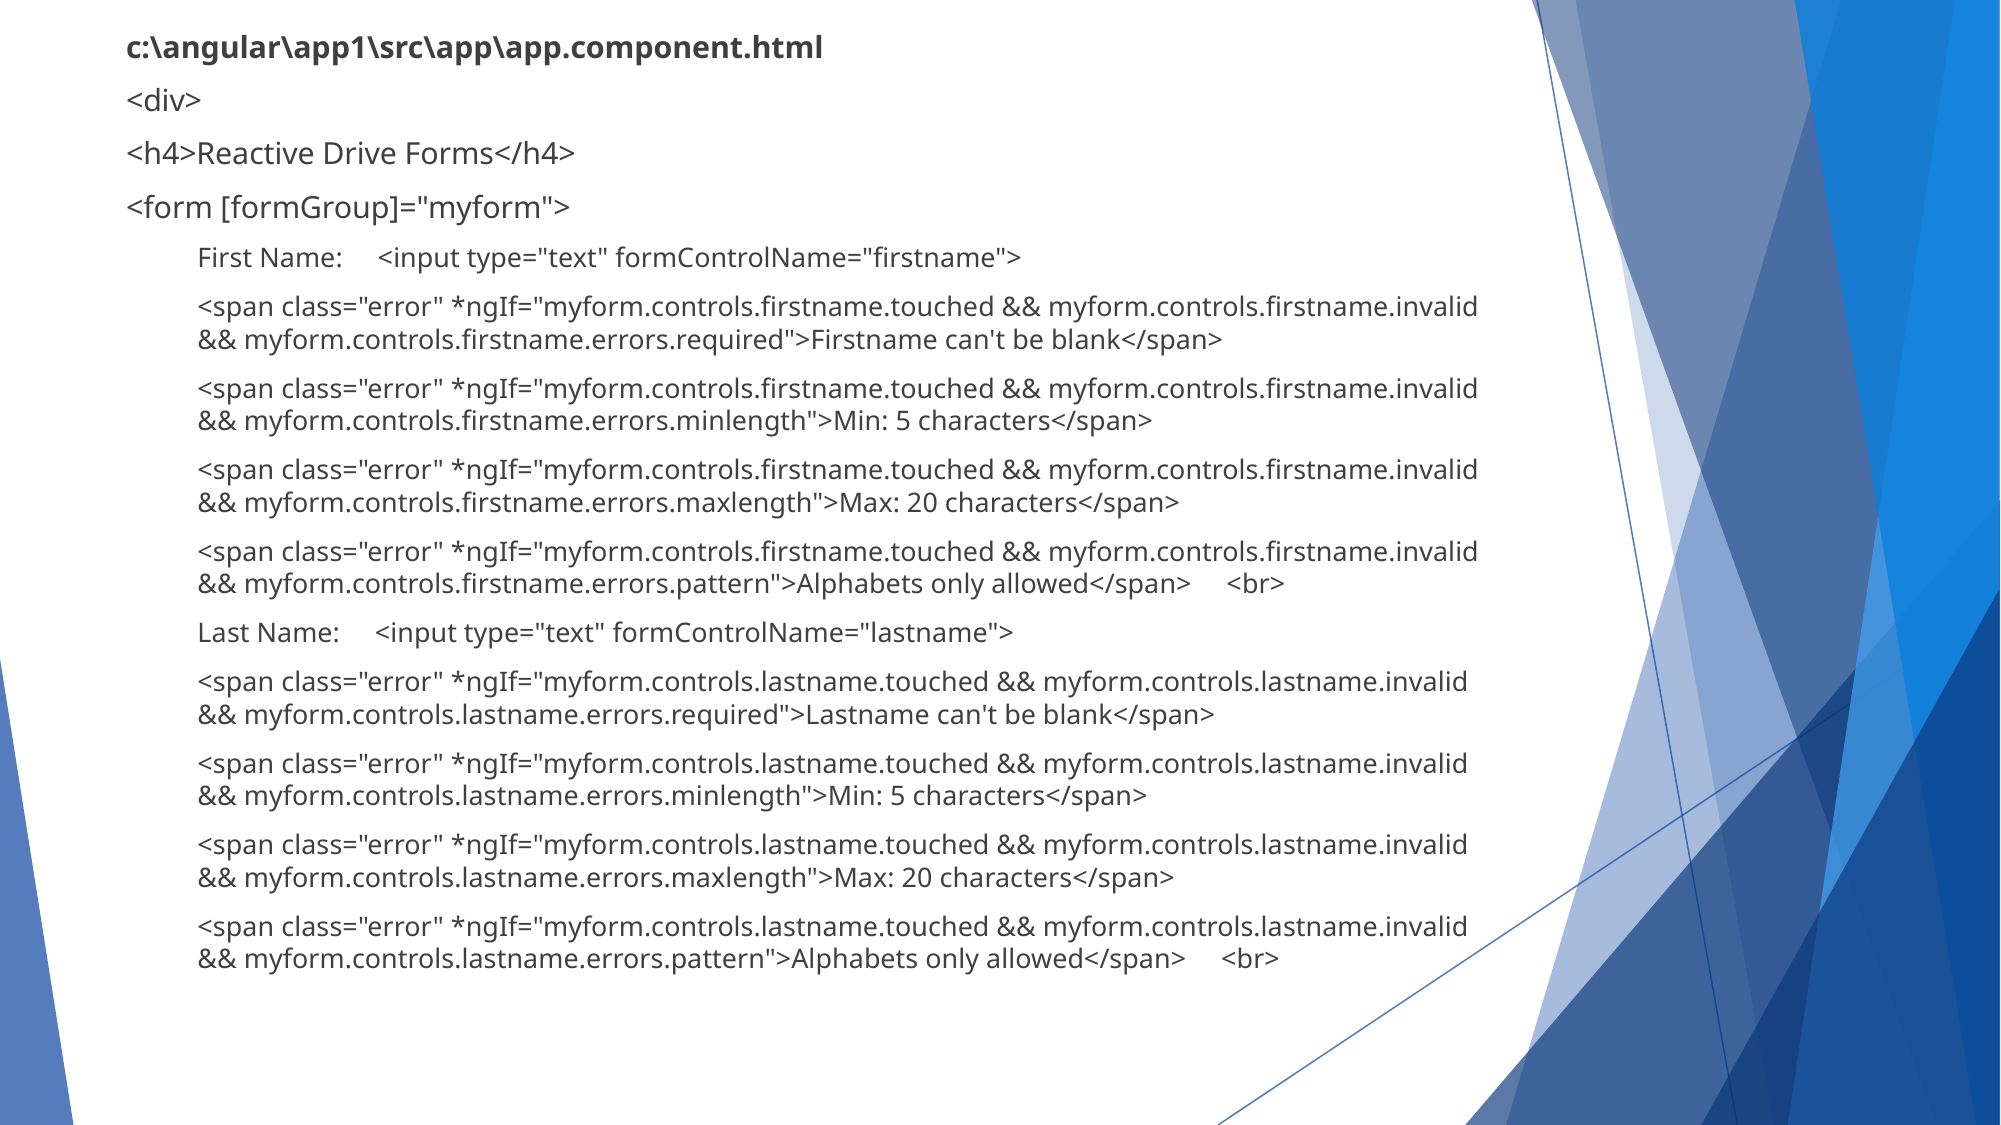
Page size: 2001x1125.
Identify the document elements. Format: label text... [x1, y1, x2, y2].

list c:\angular\app1\src\app\app.component.html <div> <h4>Reactive Drive Forms</h4> <form [formGroup]="myform"> First Name: <input type="text" formControlName="firstname"> <span class="error" *ngIf="myform.controls.firstname.touched && myform.controls.firstname.invalid && myform.controls.firstname.errors.required">Firstname can't be blank</span> <span class="error" *ngIf="myform.controls.firstname.touched && myform.controls.firstname.invalid && myform.controls.firstname.errors.minlength">Min: 5 characters</span> <span class="error" *ngIf="myform.controls.firstname.touched && myform.controls.firstname.invalid && myform.controls.firstname.errors.maxlength">Max: 20 characters</span> <span class="error" *ngIf="myform.controls.firstname.touched && myform.controls.firstname.invalid && myform.controls.firstname.errors.pattern">Alphabets only allowed</span> <br> Last Name: <input type="text" formControlName="lastname"> <span class="error" *ngIf="myform.controls.lastname.touched && myform.controls.lastname.invalid && myform.controls.lastname.errors.required">Lastname can't be blank</span> <span class="error" *ngIf="myform.controls.lastname.touched && myform.controls.lastname.invalid && myform.controls.lastname.errors.minlength">Min: 5 characters</span> <span class="error" *ngIf="myform.controls.lastname.touched && myform.controls.lastname.invalid && myform.controls.lastname.errors.maxlength">Max: 20 characters</span> <span class="error" *ngIf="myform.controls.lastname.touched && myform.controls.lastname.invalid && myform.controls.lastname.errors.pattern">Alphabets only allowed</span> <br> [111, 20, 1522, 1096]
